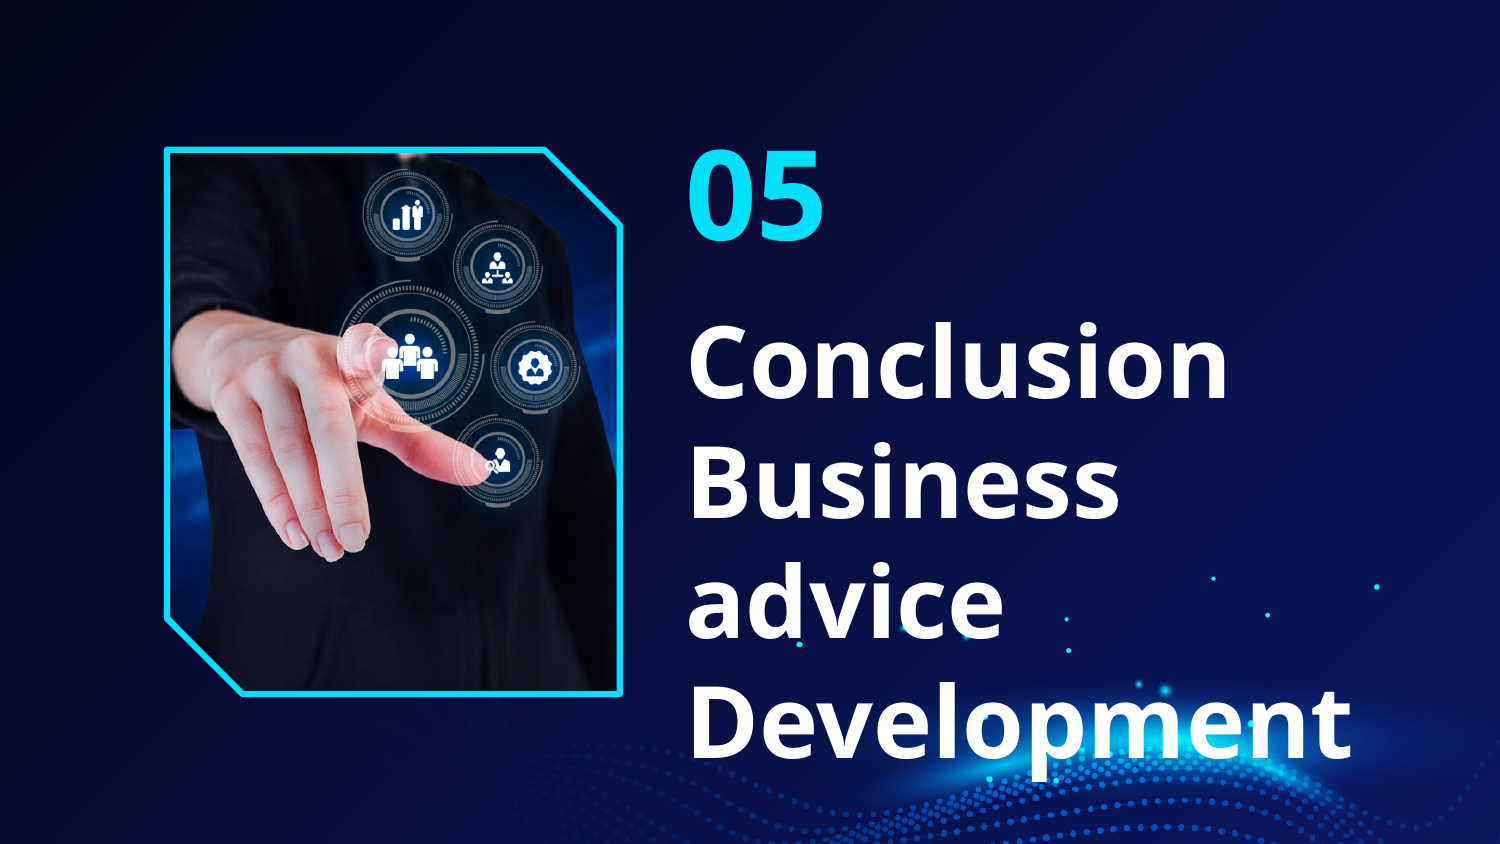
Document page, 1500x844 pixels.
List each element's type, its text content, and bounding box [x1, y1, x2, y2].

title Conclusion Business advice Development [670, 283, 1482, 654]
picture [0, 0, 1500, 844]
title 05 [670, 121, 874, 260]
